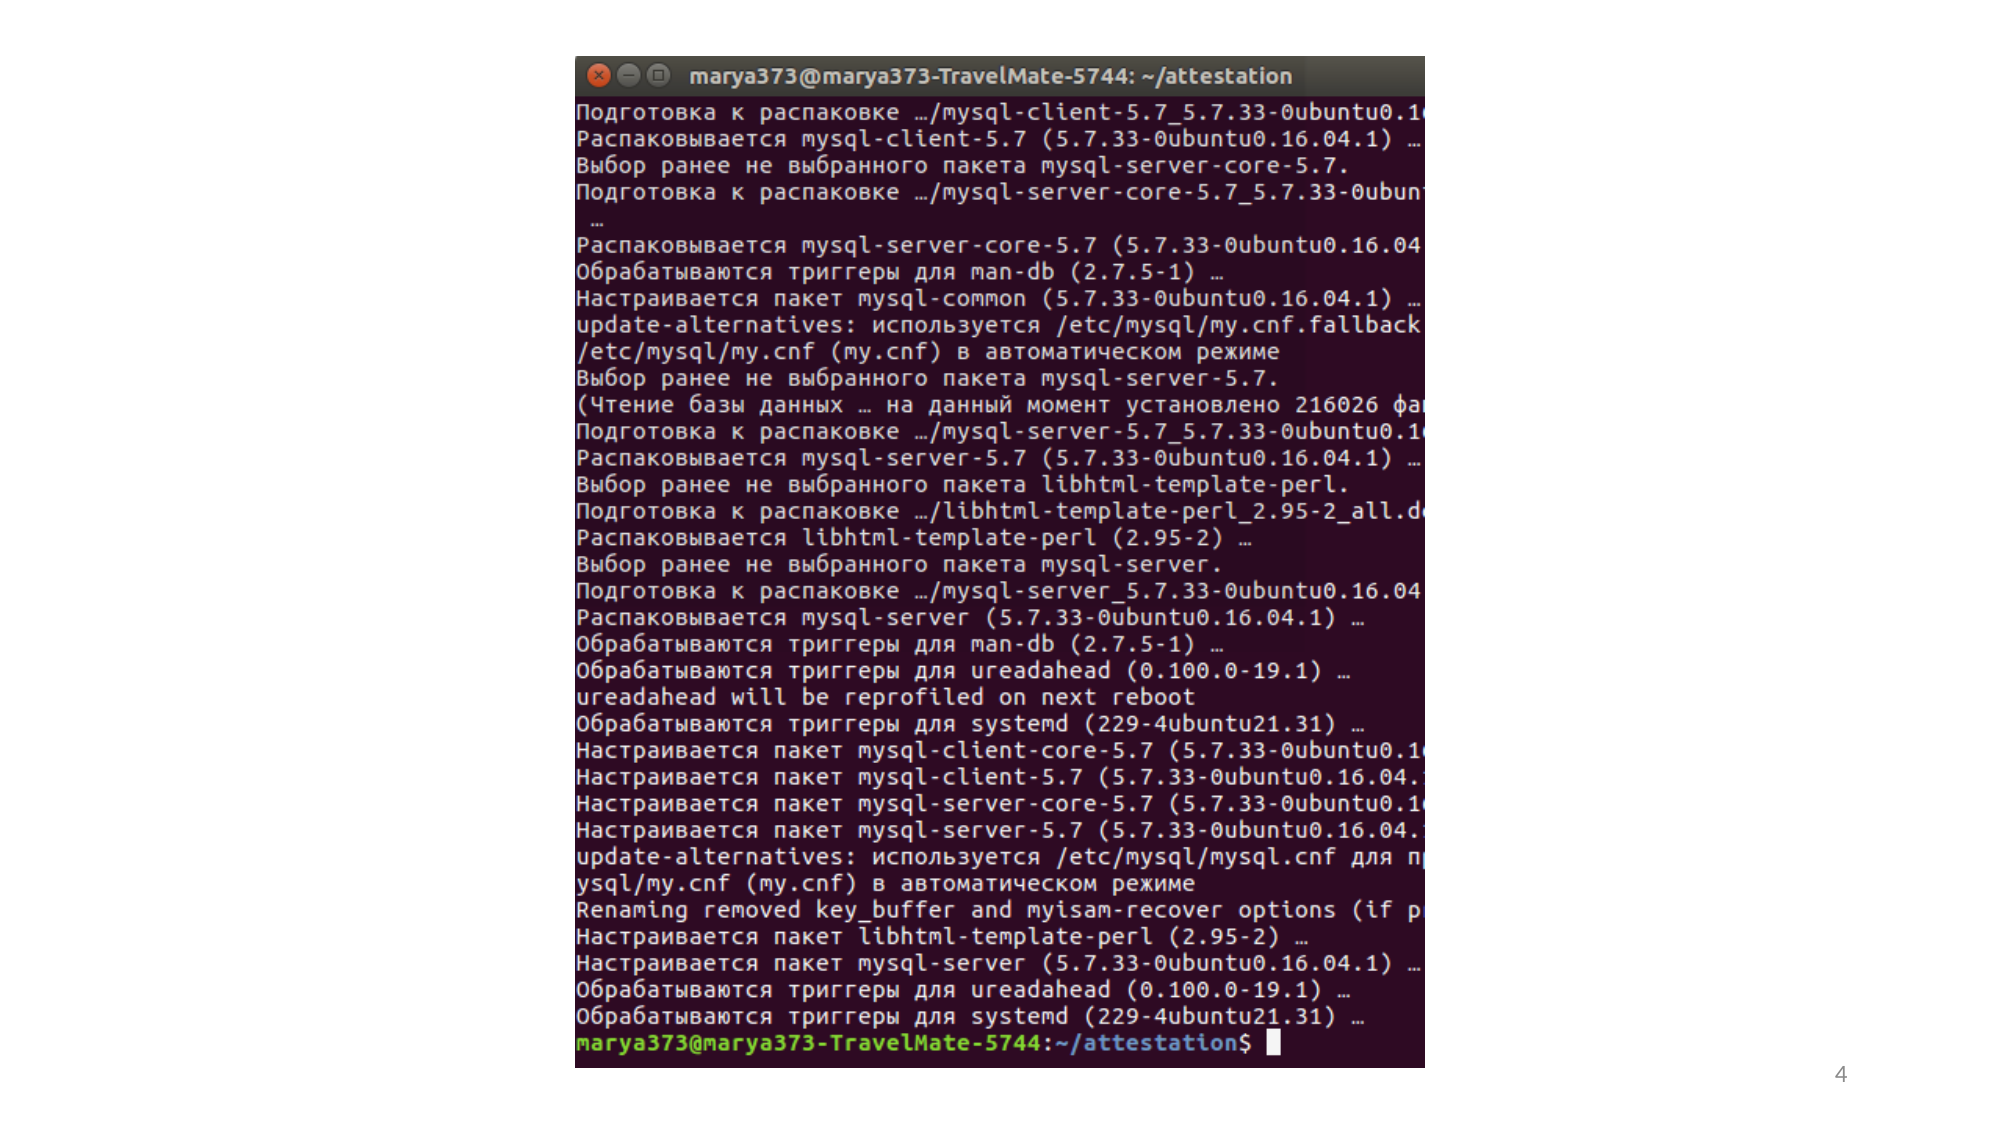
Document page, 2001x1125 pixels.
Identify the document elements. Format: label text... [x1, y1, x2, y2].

picture [575, 56, 1425, 1068]
slide_number 4 [1412, 1042, 1863, 1103]
